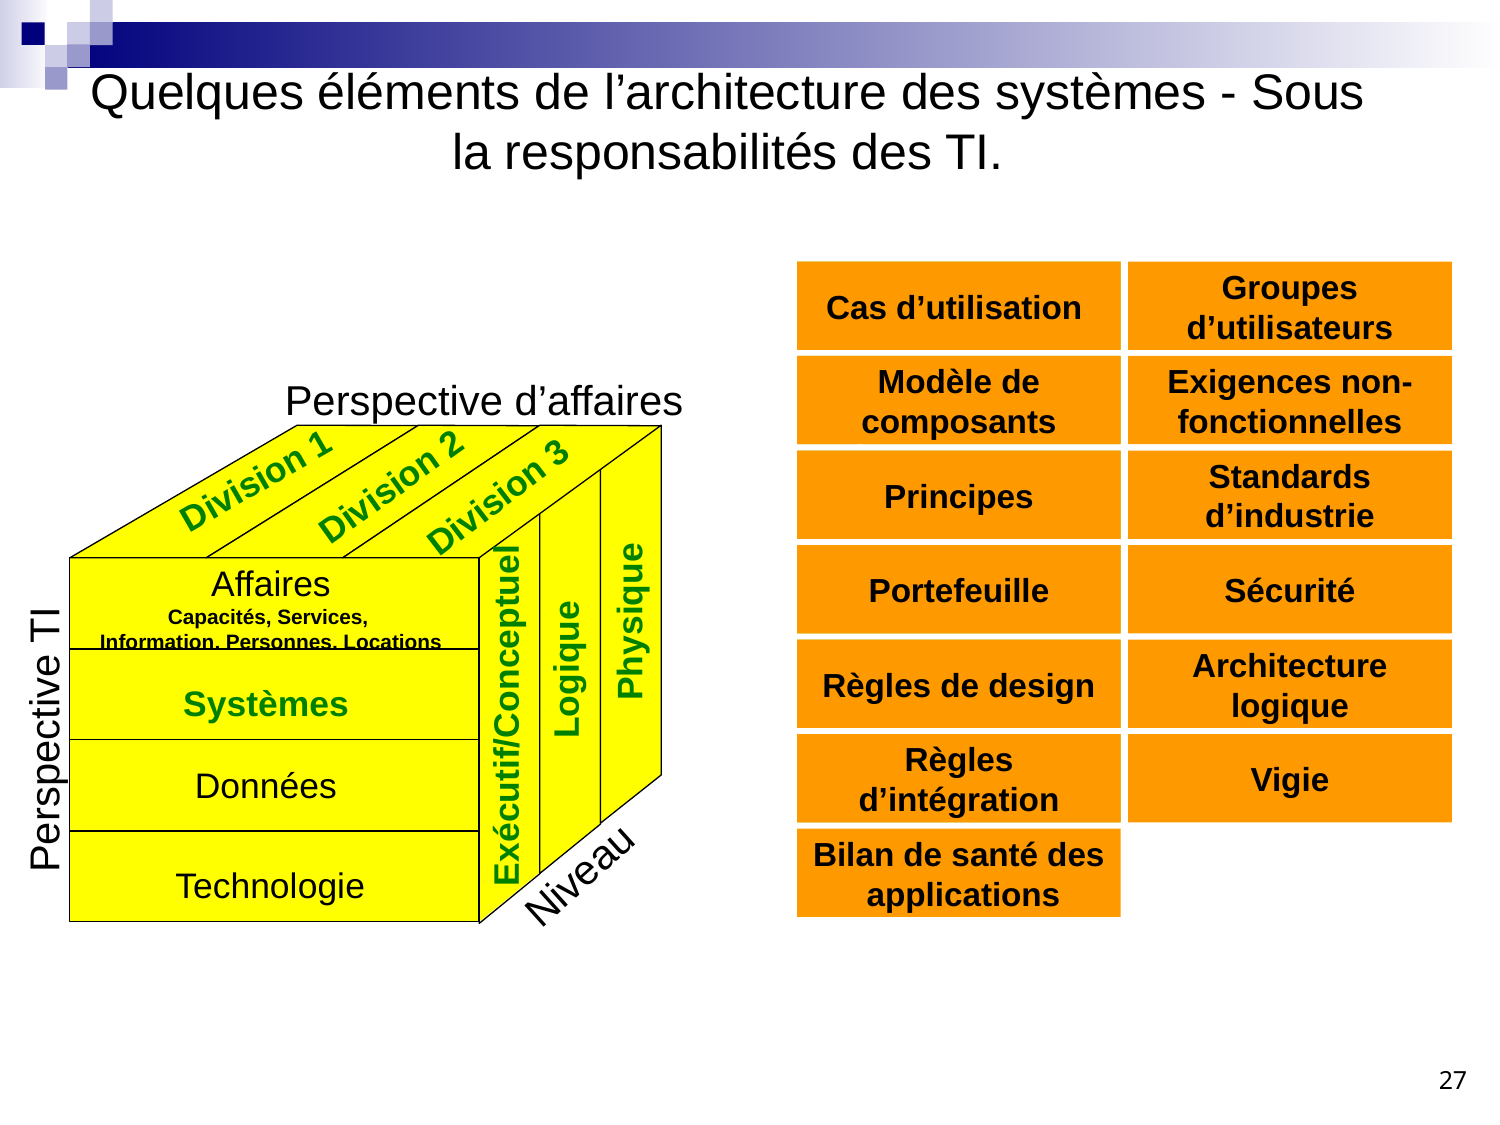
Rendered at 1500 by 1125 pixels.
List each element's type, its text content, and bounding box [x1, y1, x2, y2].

text_box Portefeuille [797, 545, 1121, 634]
text_box Bilan de santé des applications [797, 828, 1121, 917]
text_box Logique [543, 493, 586, 847]
text_box Vigie [1128, 734, 1452, 823]
text_box Règles de design [797, 639, 1121, 728]
text_box [635, 425, 662, 784]
picture [197, 715, 351, 814]
text_box Affaires Capacités, Services, Information, Personnes, Locations [99, 560, 442, 648]
text_box Standards d’industrie [1128, 450, 1452, 539]
text_box Principes [797, 450, 1121, 539]
text_box [514, 515, 539, 885]
text_box Division 2 [309, 419, 471, 551]
title Quelques éléments de l’architecture des systèmes - Sous la responsabilités des TI. [52, 6, 1404, 232]
text_box [69, 425, 417, 558]
text_box [484, 425, 661, 534]
text_box Cas d’utilisation [797, 261, 1121, 350]
text_box Physique [606, 446, 650, 797]
text_box [600, 467, 634, 819]
text_box [69, 648, 479, 739]
text_box [342, 425, 553, 558]
text_box [442, 558, 479, 648]
text_box [69, 739, 479, 830]
text_box Technologie [175, 862, 366, 906]
text_box [539, 513, 569, 874]
text_box Exécutif/Conceptuel [483, 534, 527, 897]
text_box Systèmes [183, 680, 349, 724]
text_box Architecture logique [1128, 639, 1452, 728]
text_box [69, 558, 419, 648]
text_box Niveau [513, 811, 644, 936]
text_box Division 1 [172, 418, 339, 540]
text_box Modèle de composants [797, 355, 1121, 445]
text_box [479, 556, 512, 924]
text_box [570, 471, 600, 832]
text_box [69, 830, 479, 922]
text_box Sécurité [1128, 545, 1452, 634]
text_box Division 3 [404, 417, 590, 574]
slide_number 27 [1131, 1030, 1483, 1107]
text_box Perspective d’affaires [284, 373, 684, 424]
text_box Perspective TI [17, 557, 68, 922]
text_box Règles d’intégration [797, 734, 1121, 823]
text_box Groupes d’utilisateurs [1128, 261, 1452, 350]
text_box [206, 425, 538, 558]
text_box Exigences non-fonctionnelles [1128, 355, 1452, 445]
